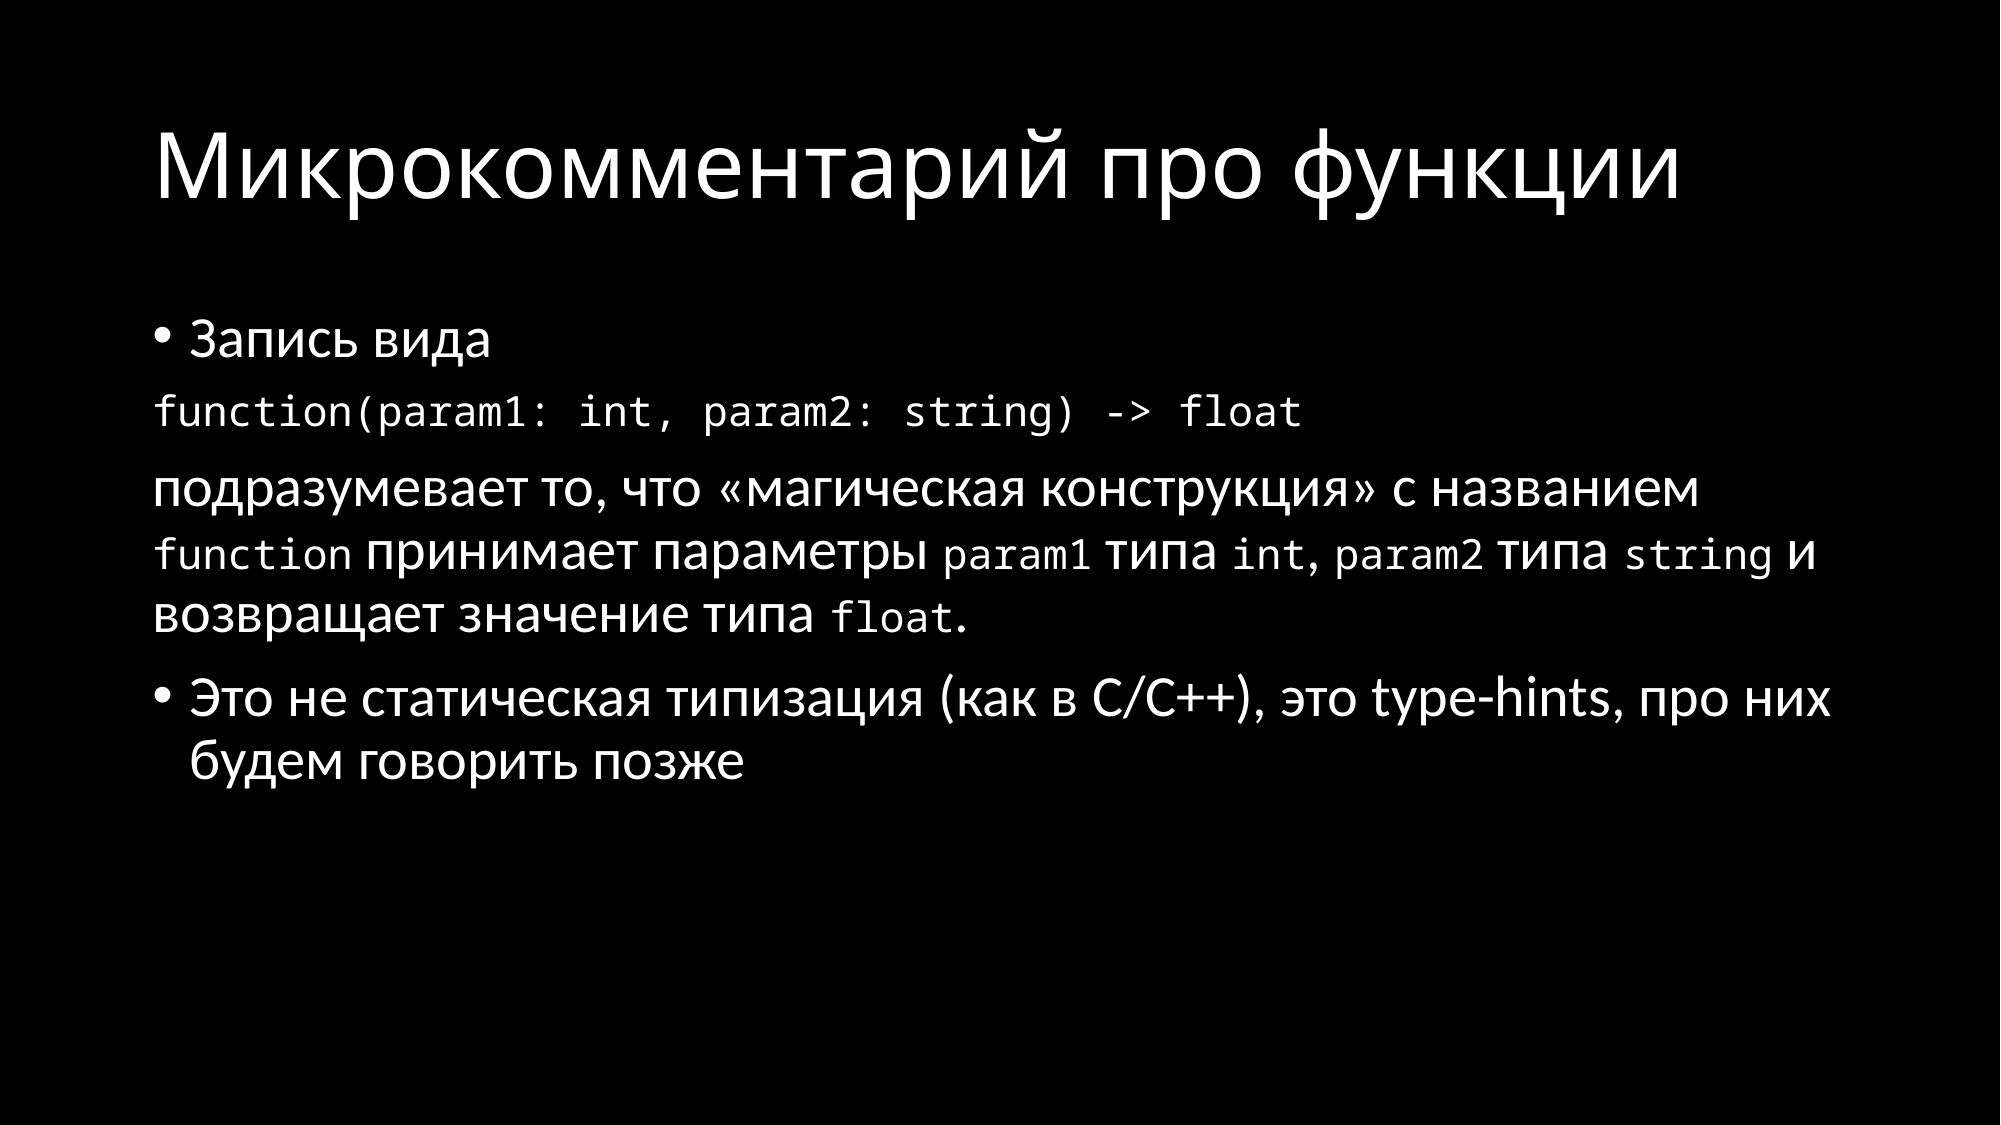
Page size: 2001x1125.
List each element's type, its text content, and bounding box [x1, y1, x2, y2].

title Микрокомментарий про функции [137, 59, 1863, 278]
list Запись вида function(param1: int, param2: string) -> float подразумевает то, что «магическая конструкция» с названием function принимает параметры param1 типа int, param2 типа string и возвращает значение типа float. Это не статическая типизация (как в C/C++), это type-hints, про них будем говорить позже [137, 299, 1863, 1014]
